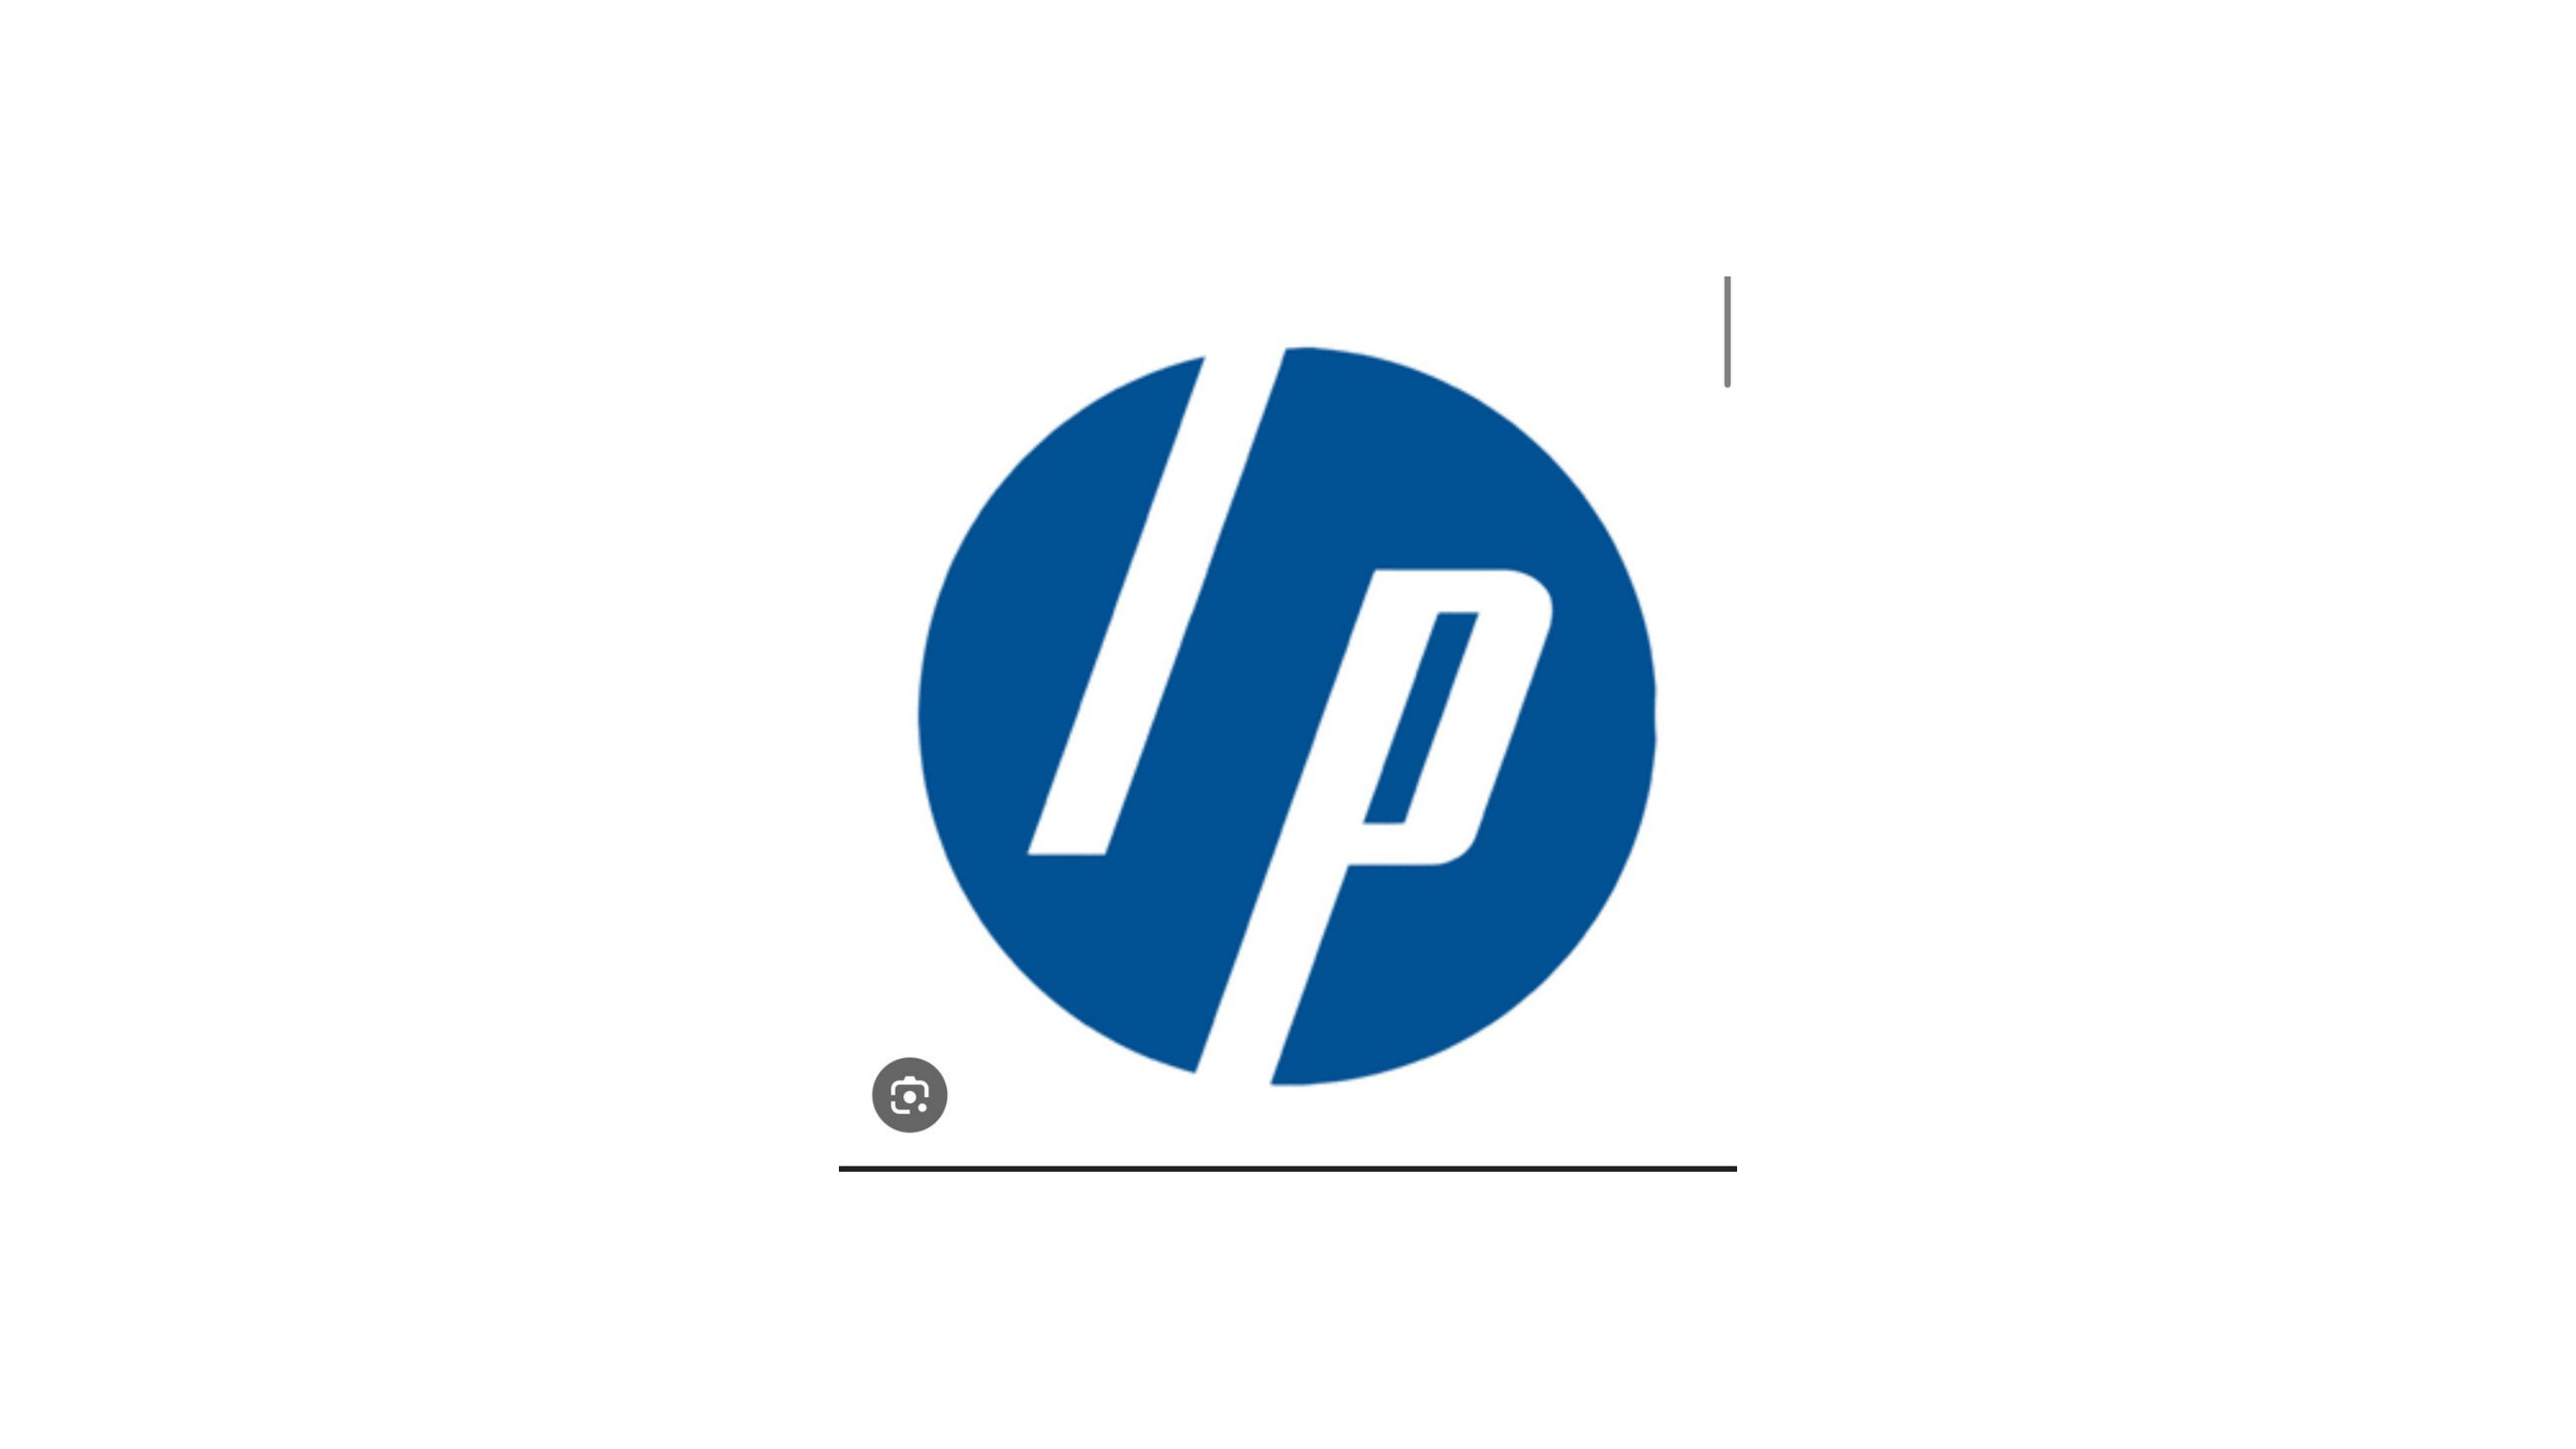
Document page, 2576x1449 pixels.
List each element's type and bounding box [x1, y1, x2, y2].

picture [839, 276, 1738, 1172]
